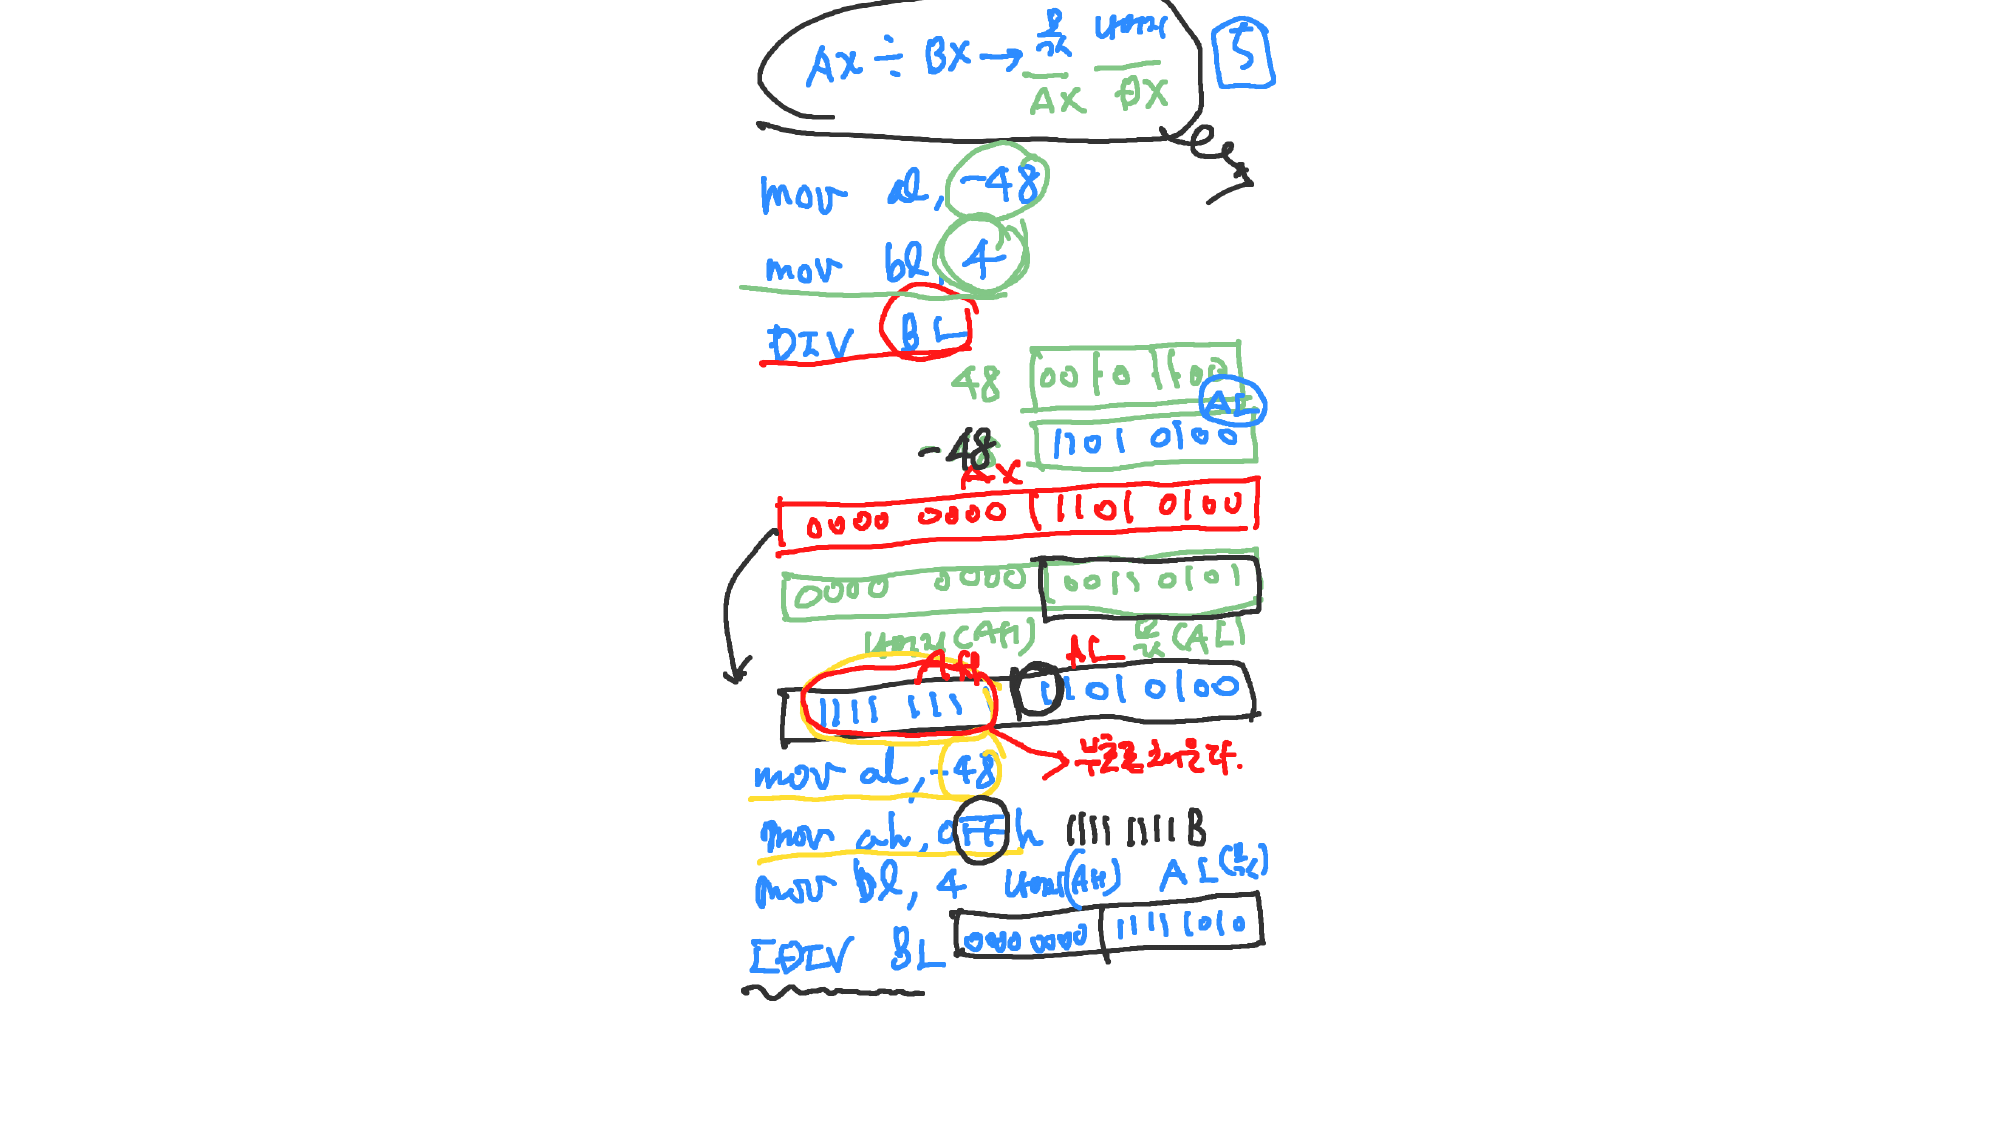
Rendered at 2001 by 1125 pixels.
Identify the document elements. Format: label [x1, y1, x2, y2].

picture [672, 0, 1328, 1125]
